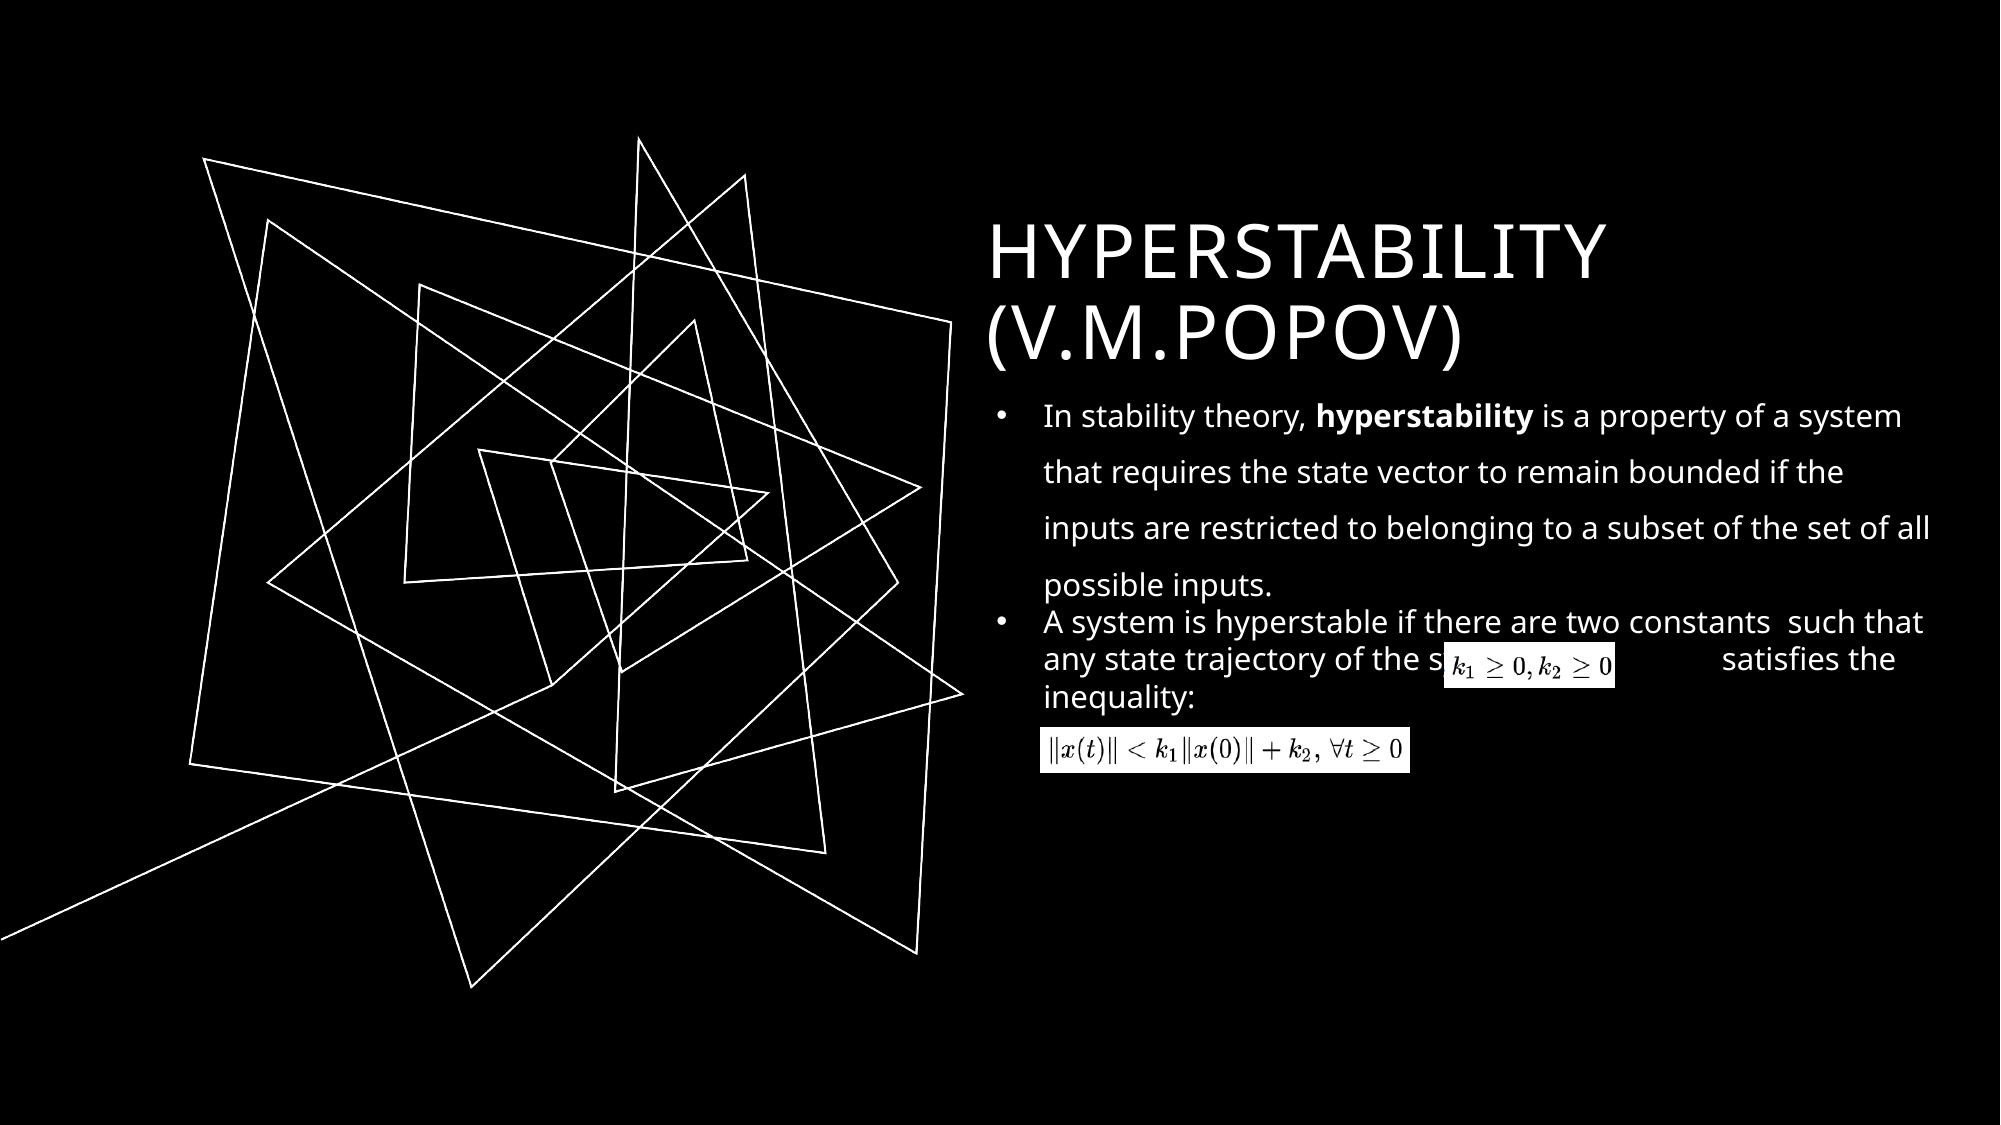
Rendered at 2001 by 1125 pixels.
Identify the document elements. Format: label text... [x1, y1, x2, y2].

picture [1443, 642, 1615, 689]
title Hyperstability (V.M.Popov) [970, 37, 1984, 384]
picture [0, 135, 965, 989]
subtitle In stability theory, hyperstability is a property of a system that requires the state vector to remain bounded if the inputs are restricted to belonging to a subset of the set of all possible inputs. A system is hyperstable if there are two constants such that any state trajectory of the system satisfies the inequality: [981, 370, 1948, 961]
picture [1040, 727, 1410, 773]
